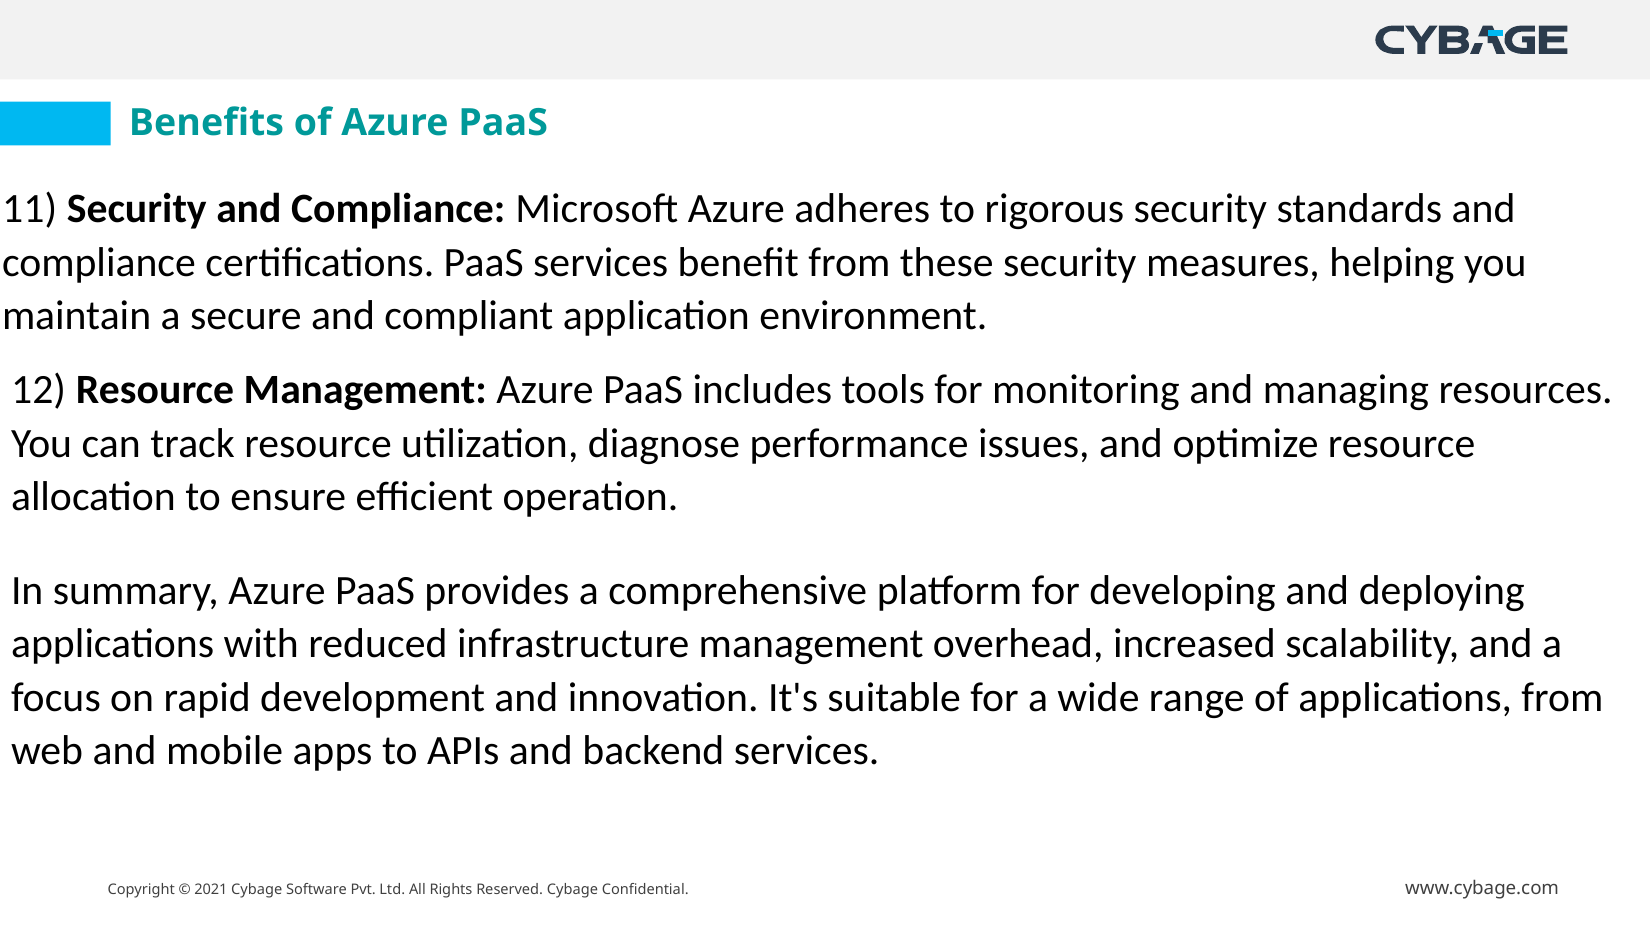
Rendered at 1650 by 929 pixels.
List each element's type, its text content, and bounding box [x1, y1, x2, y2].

text_box In summary, Azure PaaS provides a comprehensive platform for developing and deploying applications with reduced infrastructure management overhead, increased scalability, and a focus on rapid development and innovation. It's suitable for a wide range of applications, from web and mobile apps to APIs and backend services. [0, 551, 1650, 781]
text_box 11) Security and Compliance: Microsoft Azure adheres to rigorous security standards and compliance certifications. PaaS services benefit from these security measures, helping you maintain a secure and compliant application environment. [0, 170, 1638, 346]
text_box 12) Resource Management: Azure PaaS includes tools for monitoring and managing resources. You can track resource utilization, diagnose performance issues, and optimize resource allocation to ensure efficient operation. [0, 351, 1650, 527]
title Benefits of Azure PaaS [112, 89, 1598, 170]
